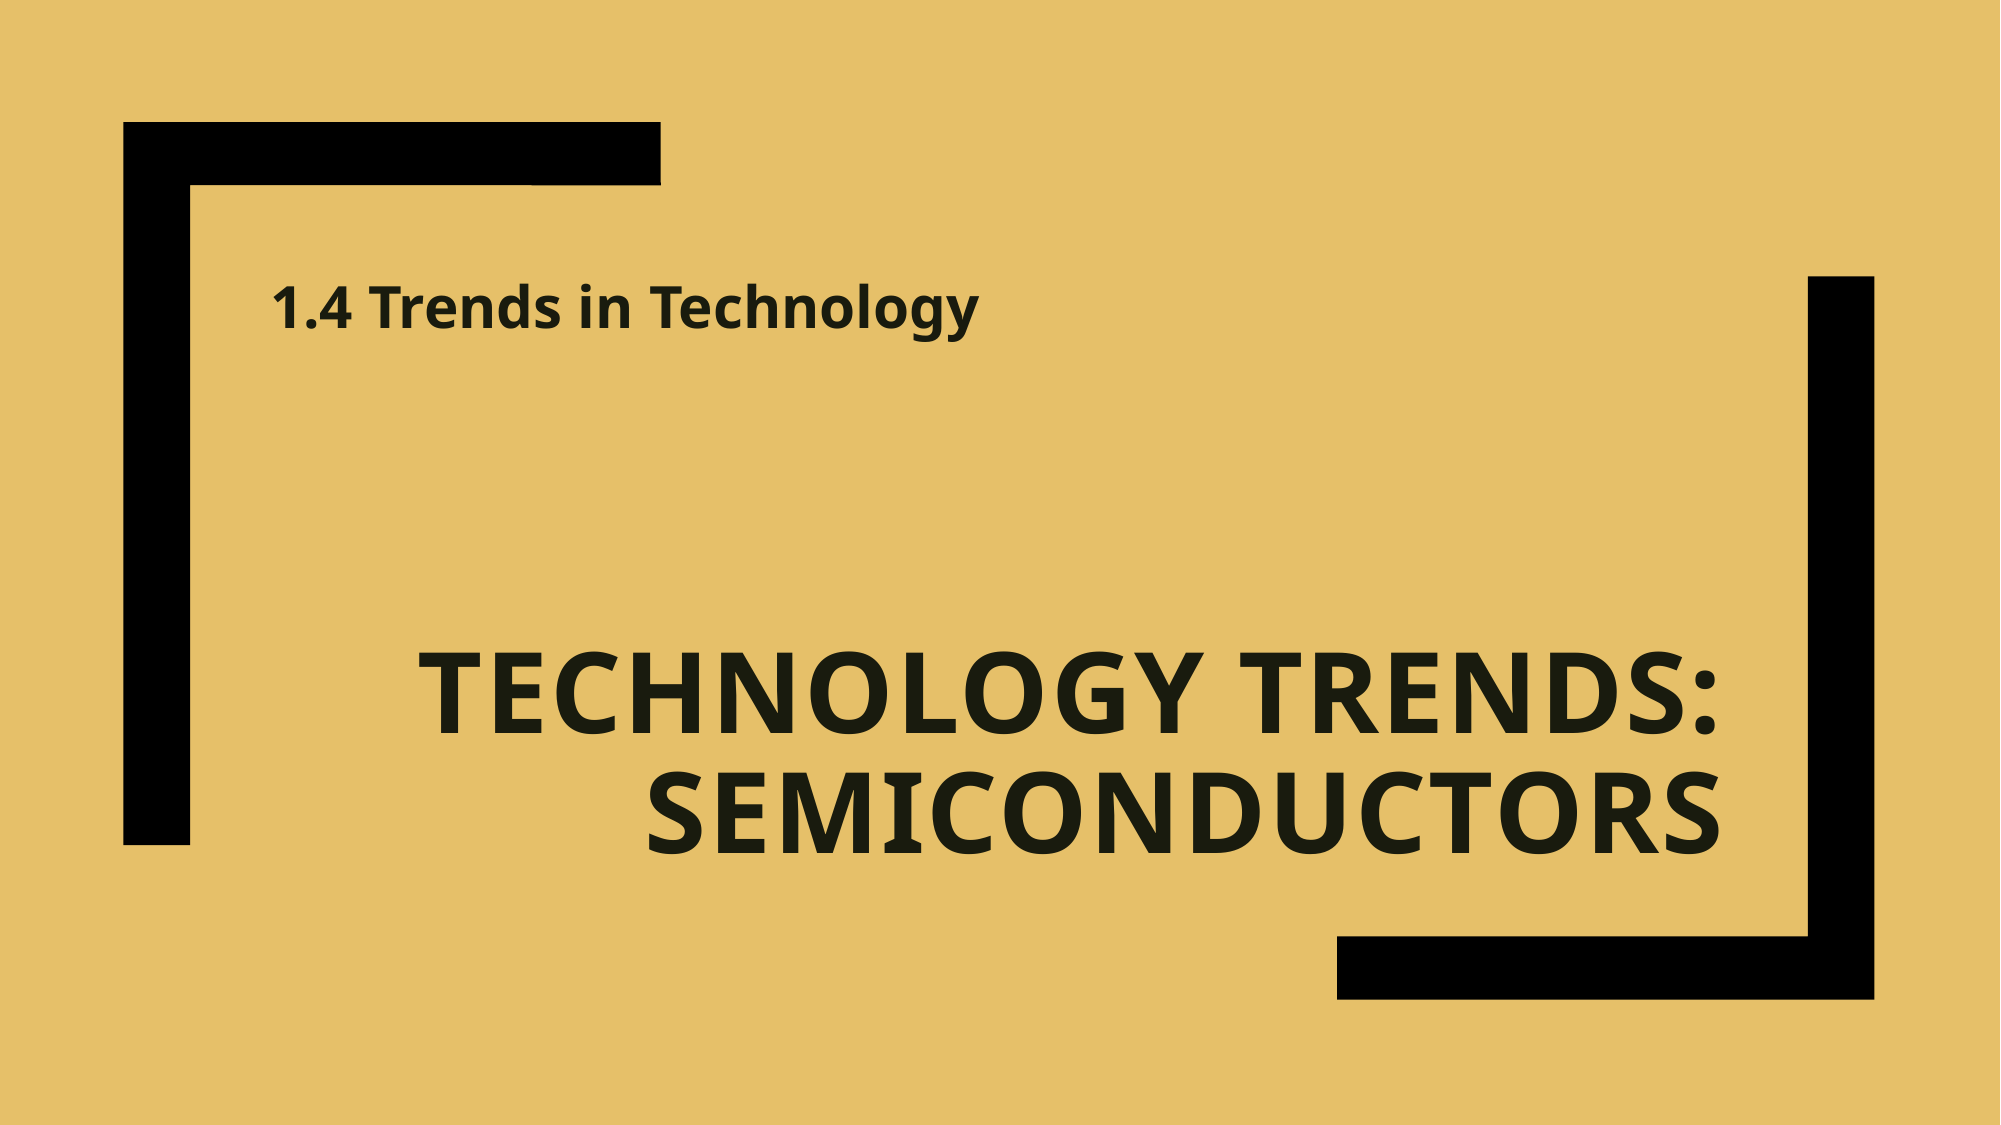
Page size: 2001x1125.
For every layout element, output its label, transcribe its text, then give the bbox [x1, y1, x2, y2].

title Technology Trends: Semiconductors [255, 471, 1740, 885]
subtitle 1.4 Trends in Technology [255, 254, 1740, 435]
